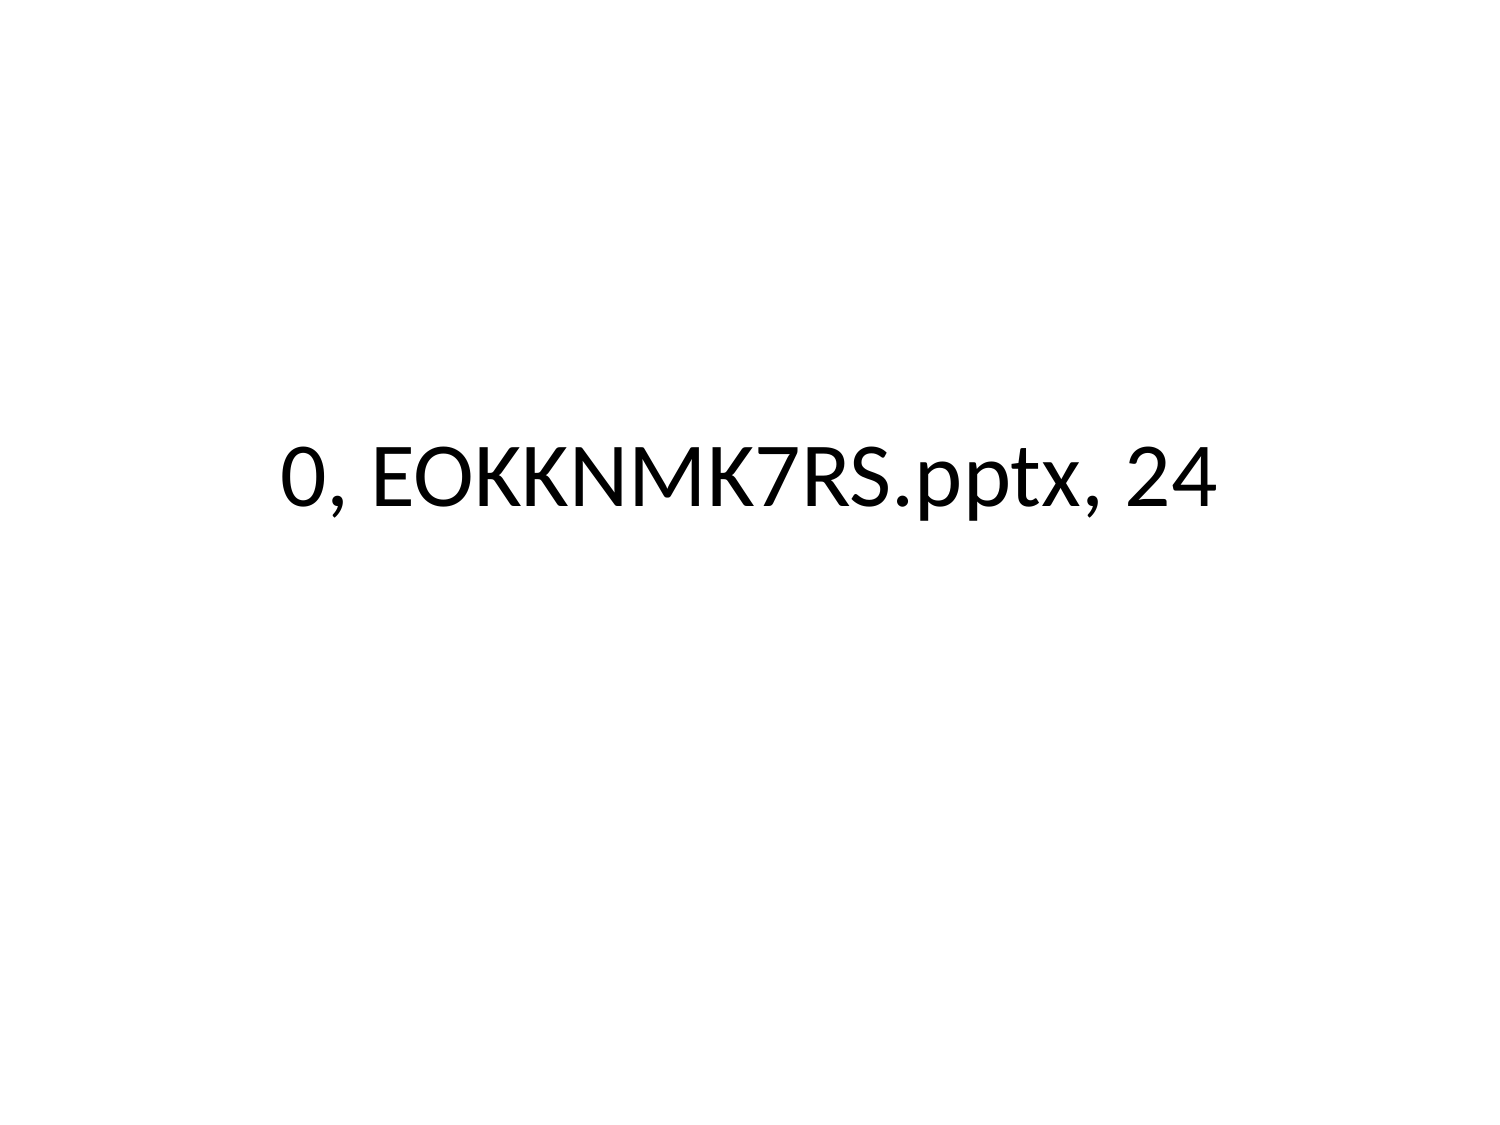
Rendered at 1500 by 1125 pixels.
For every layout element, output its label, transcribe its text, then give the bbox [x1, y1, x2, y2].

title 0, EOKKNMK7RS.pptx, 24 [112, 349, 1388, 591]
